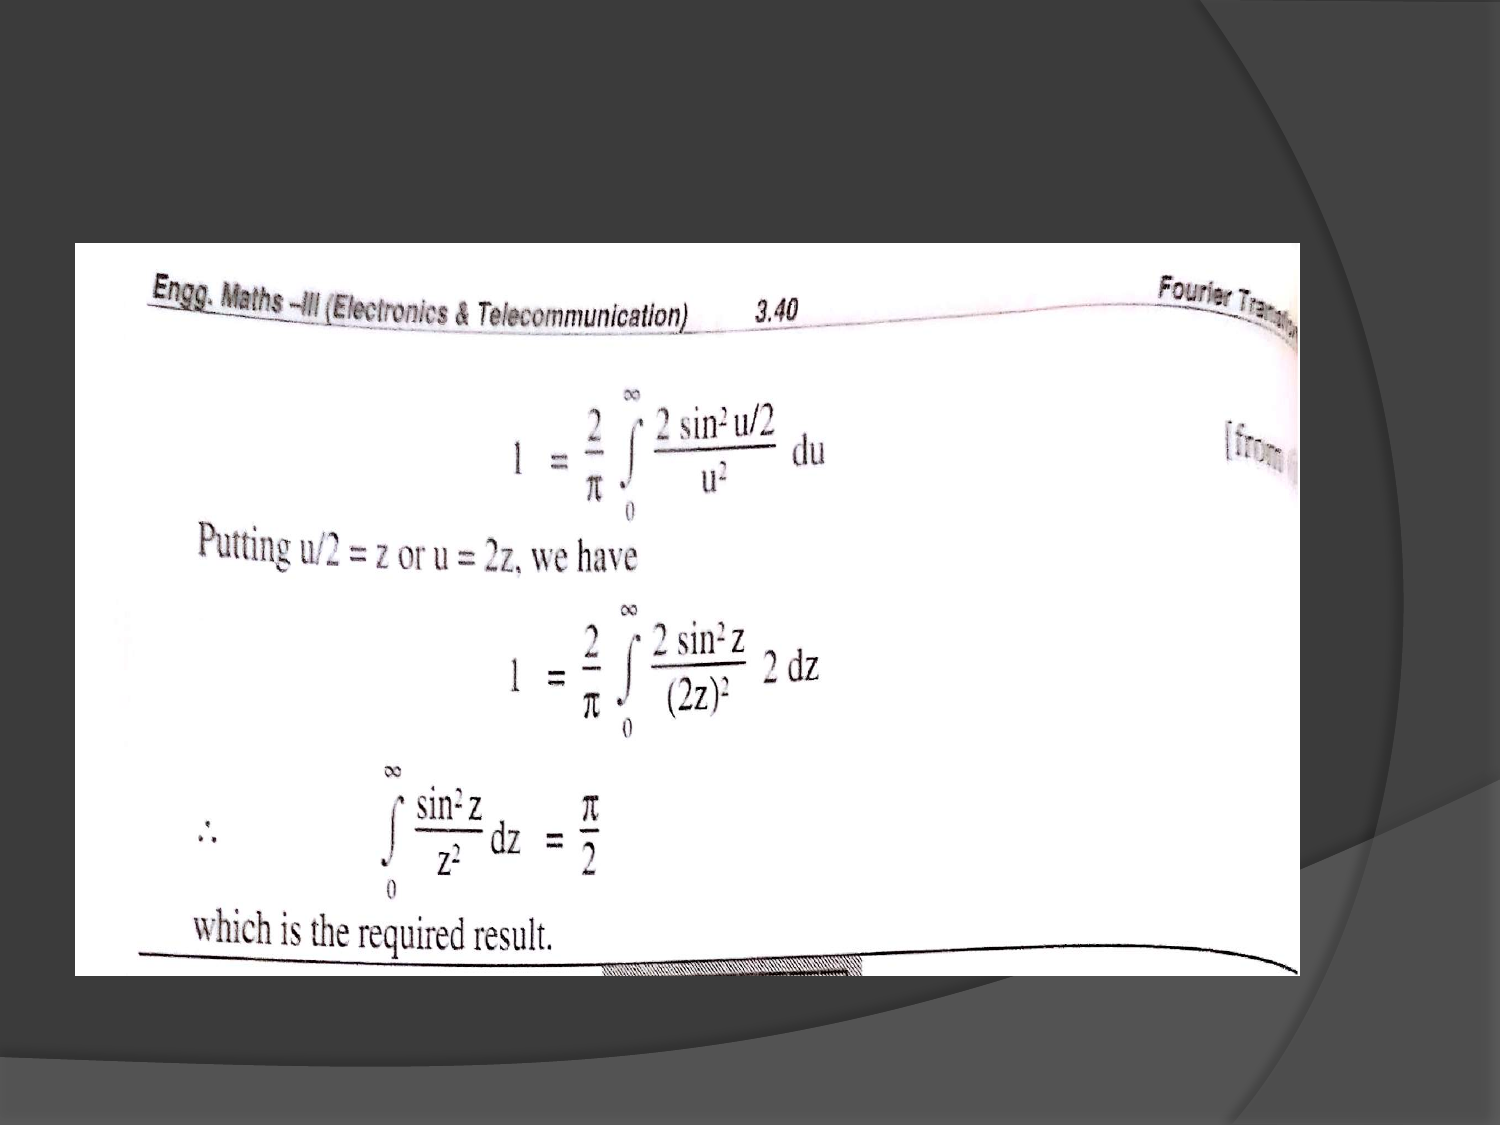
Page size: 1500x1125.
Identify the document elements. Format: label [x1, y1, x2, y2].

list [74, 243, 1301, 977]
